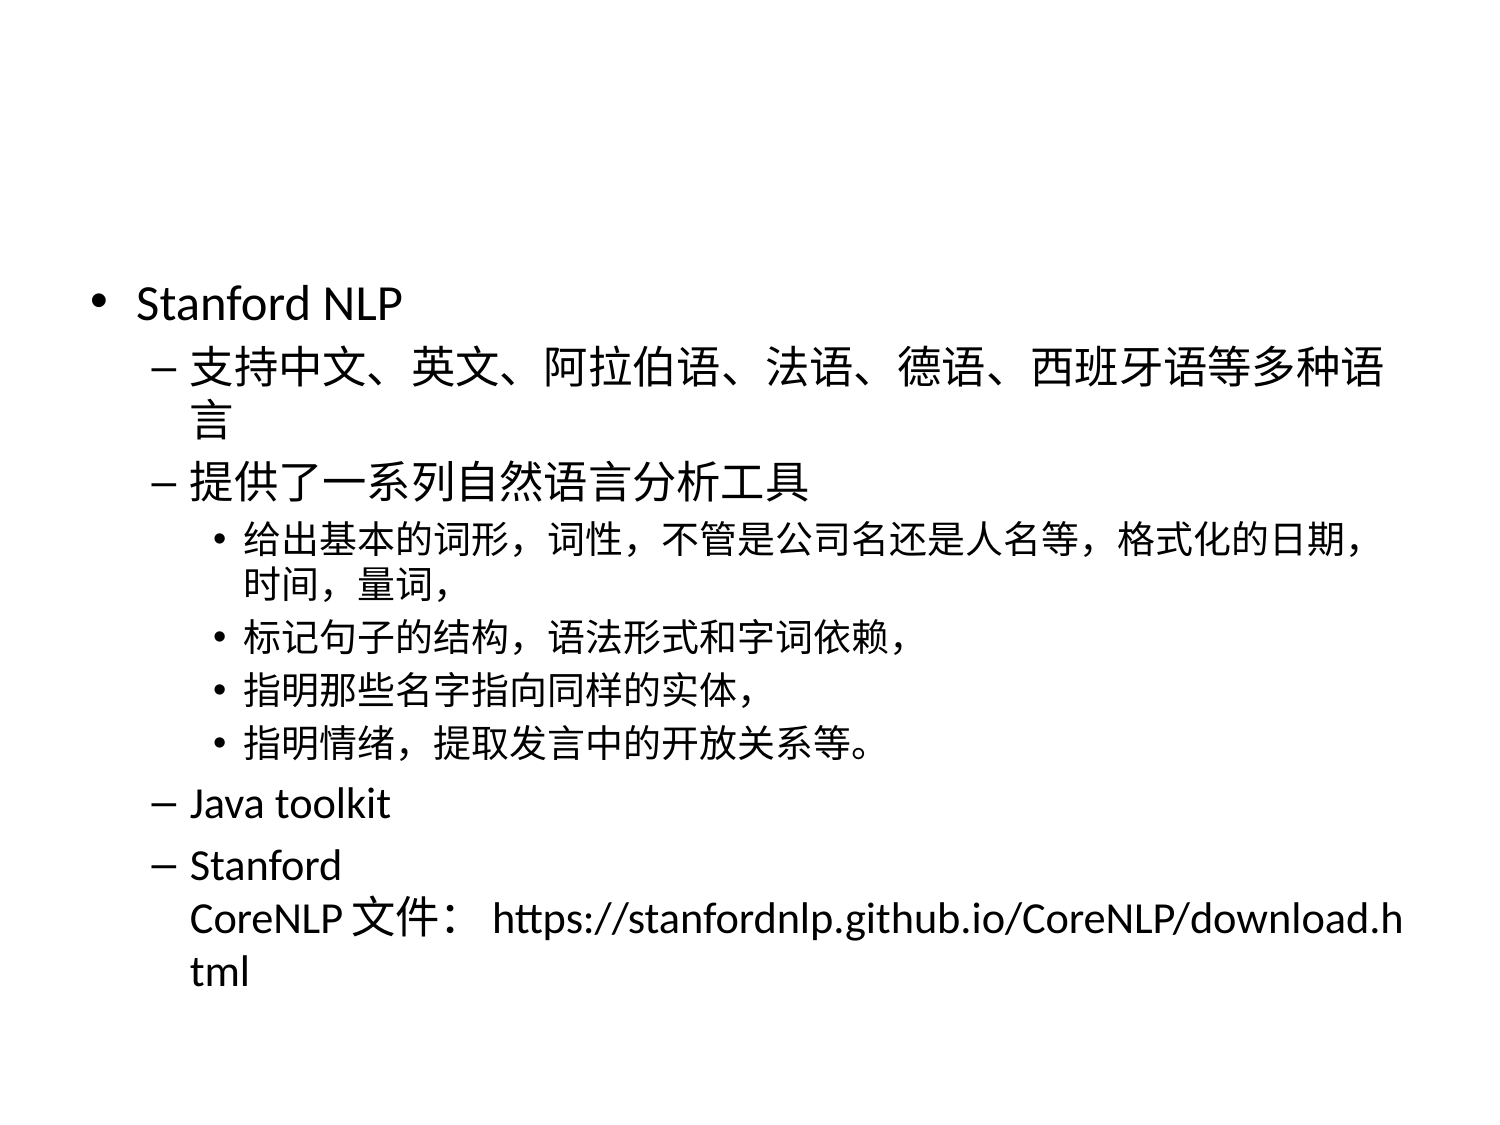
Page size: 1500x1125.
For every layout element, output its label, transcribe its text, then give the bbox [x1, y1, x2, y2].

list Stanford NLP 支持中文、英文、阿拉伯语、法语、德语、西班牙语等多种语言 提供了一系列自然语言分析工具 给出基本的词形，词性，不管是公司名还是人名等，格式化的日期，时间，量词， 标记句子的结构，语法形式和字词依赖， 指明那些名字指向同样的实体， 指明情绪，提取发言中的开放关系等。 Java toolkit Stanford CoreNLP文件：https://stanfordnlp.github.io/CoreNLP/download.html [75, 262, 1425, 1005]
